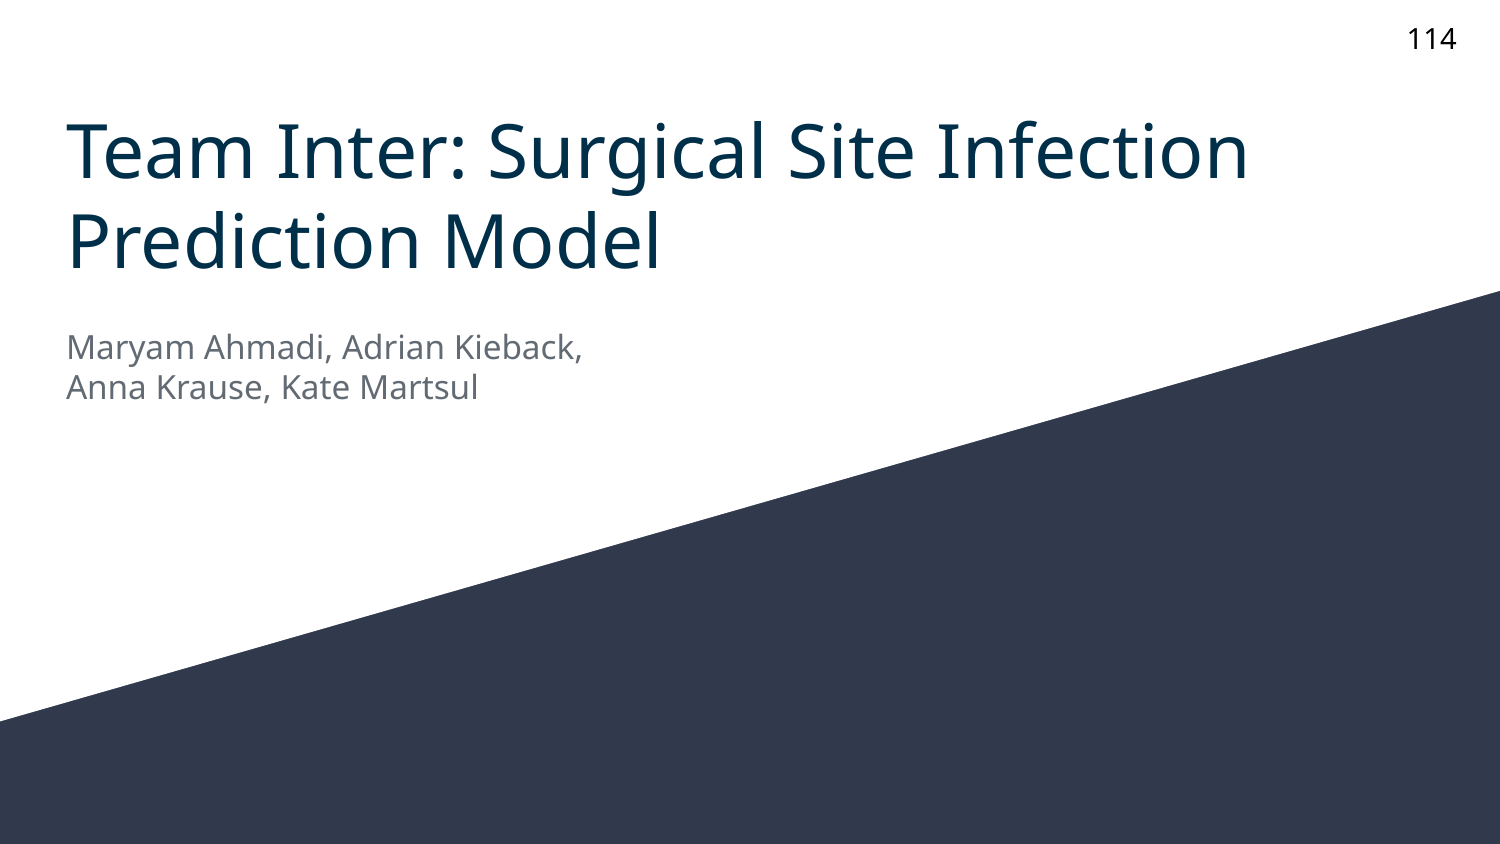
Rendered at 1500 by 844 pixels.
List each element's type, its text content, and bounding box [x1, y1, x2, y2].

text_box 114 [1391, 5, 1500, 71]
subtitle Maryam Ahmadi, Adrian Kieback, Anna Krause, Kate Martsul [51, 311, 748, 433]
title Team Inter: Surgical Site Infection Prediction Model [51, 88, 1449, 299]
